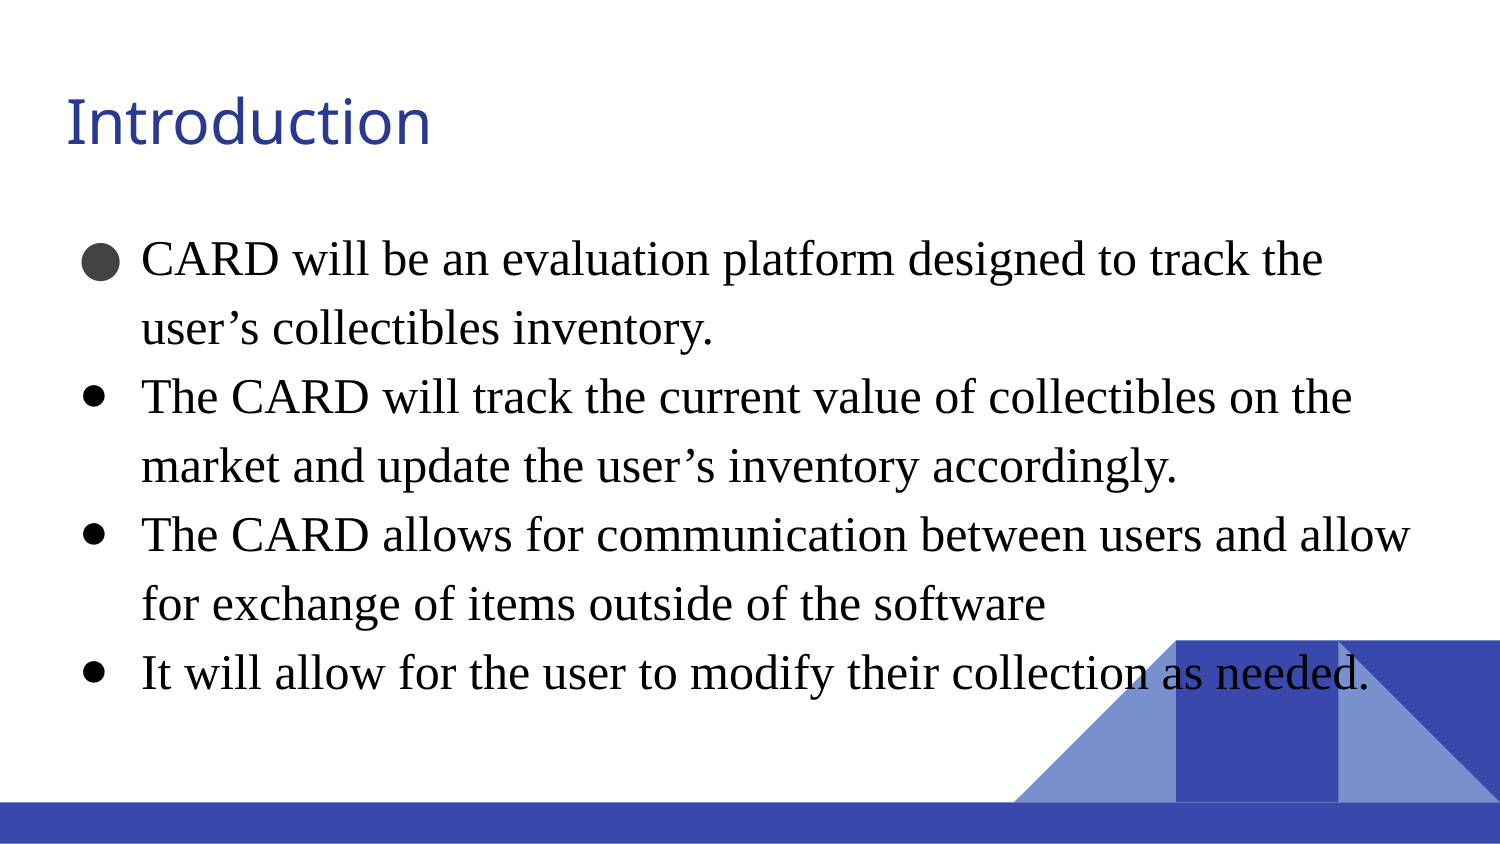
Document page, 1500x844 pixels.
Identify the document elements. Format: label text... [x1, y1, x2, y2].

title Introduction [51, 67, 1449, 167]
list CARD will be an evaluation platform designed to track the user’s collectibles inventory. The CARD will track the current value of collectibles on the market and update the user’s inventory accordingly. The CARD allows for communication between users and allow for exchange of items outside of the software It will allow for the user to modify their collection as needed. [51, 201, 1449, 750]
